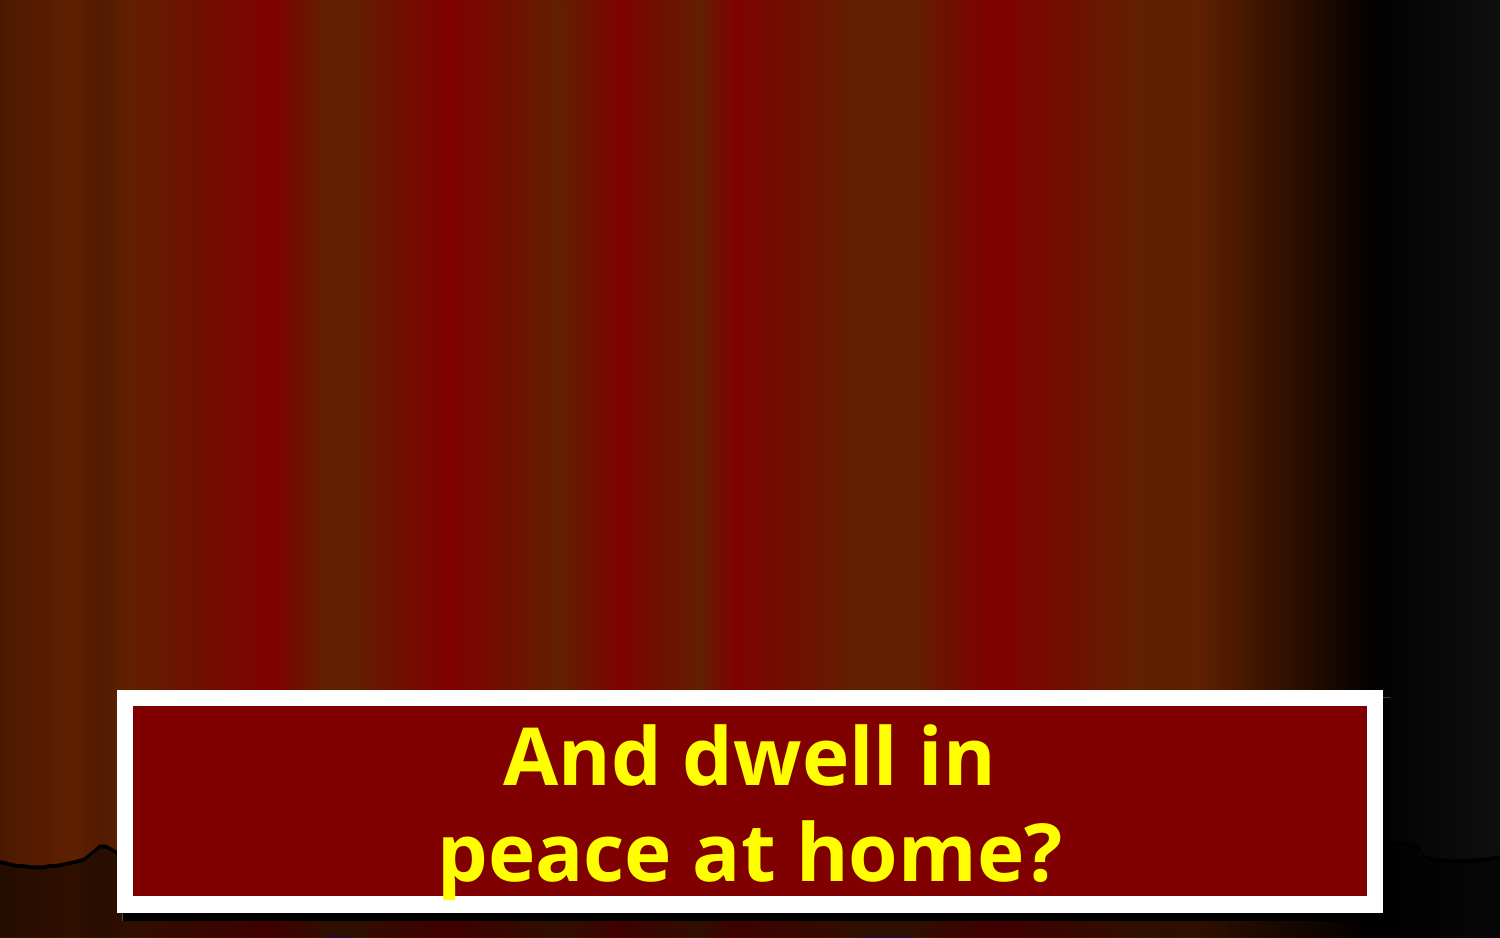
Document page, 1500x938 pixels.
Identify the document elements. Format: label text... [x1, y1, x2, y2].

text_box And dwell in peace at home? [125, 697, 1375, 905]
